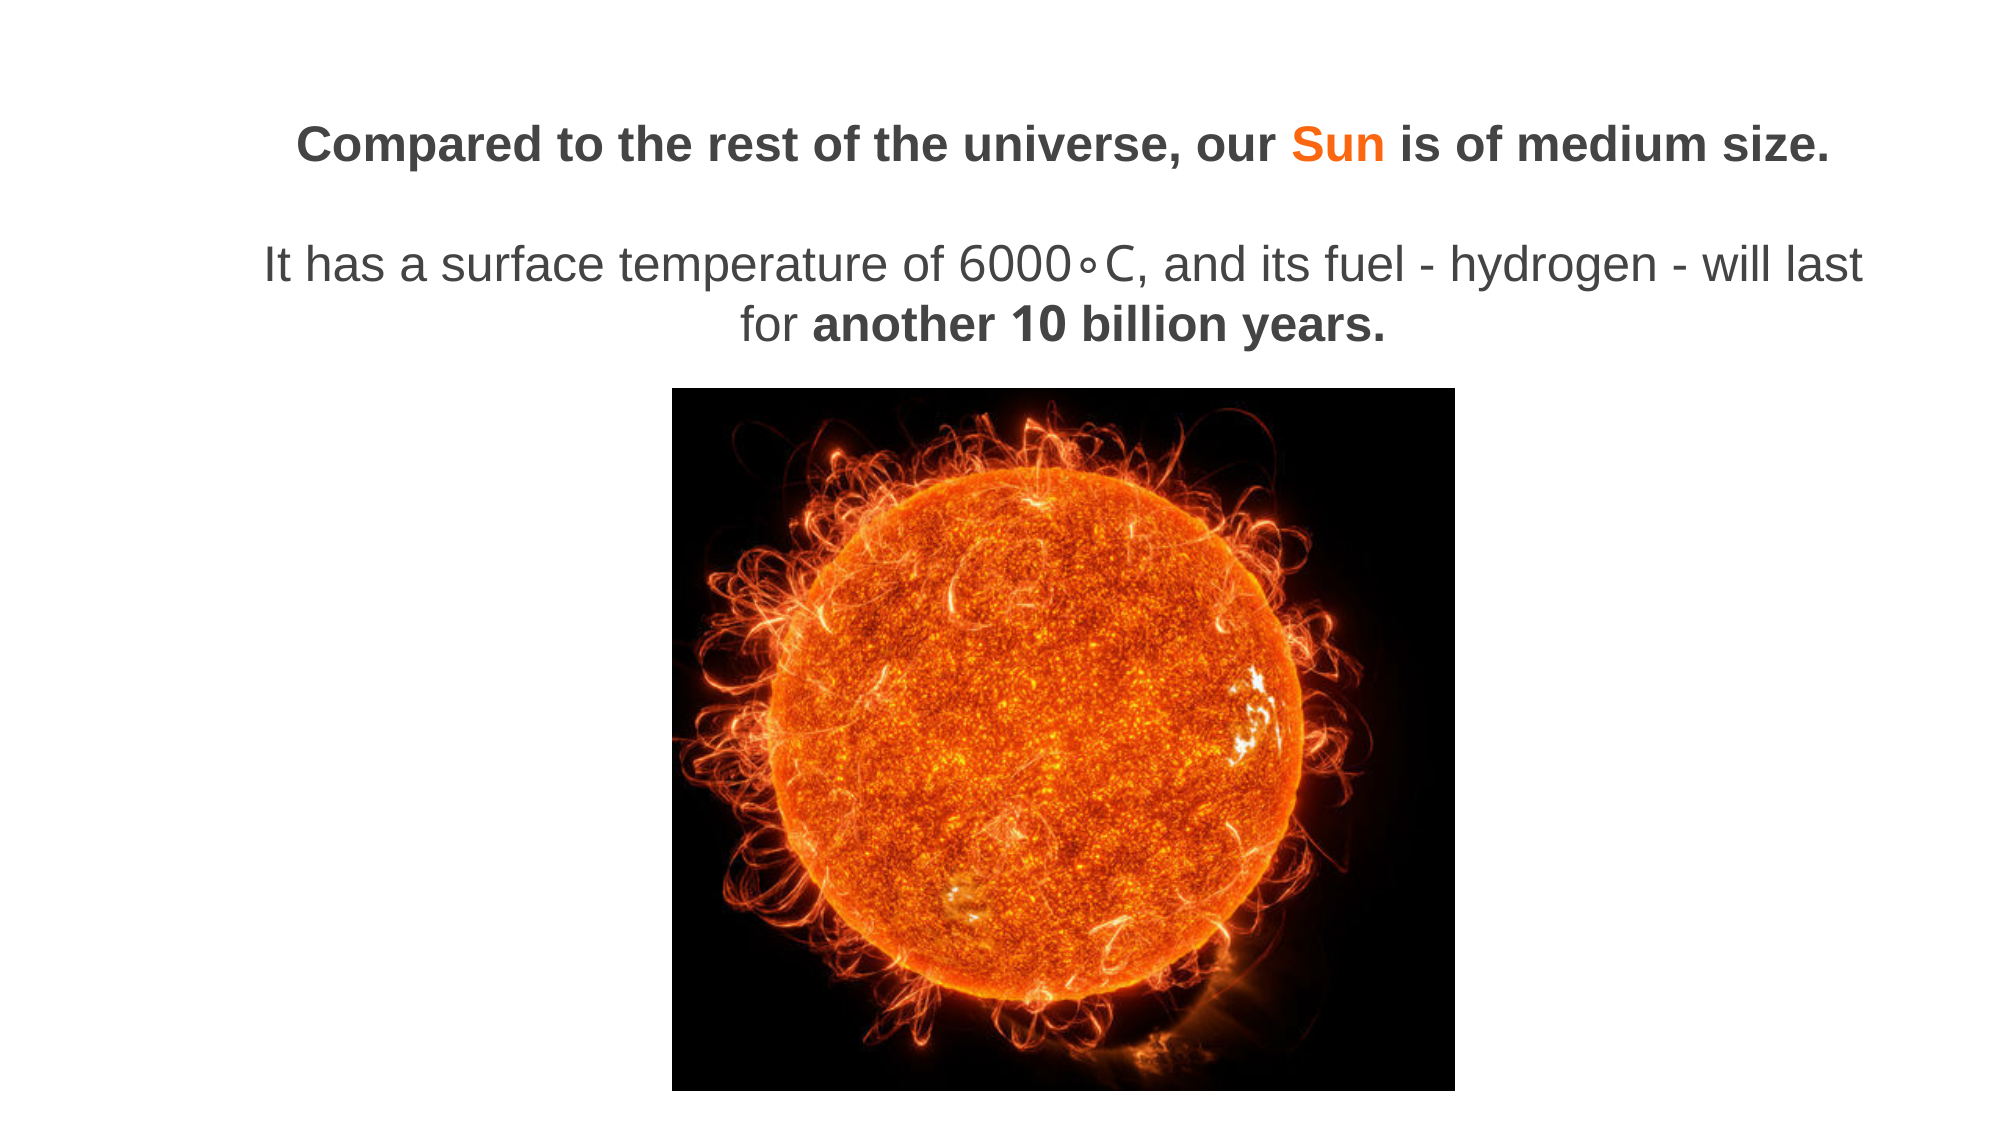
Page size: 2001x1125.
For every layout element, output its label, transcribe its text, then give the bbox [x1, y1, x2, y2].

text_box Compared to the rest of the universe, our Sun is of medium size. It has a surface temperature of 6000∘C, and its fuel - hydrogen - will last for another 10 billion years. [218, 103, 1909, 359]
picture [672, 388, 1455, 1091]
